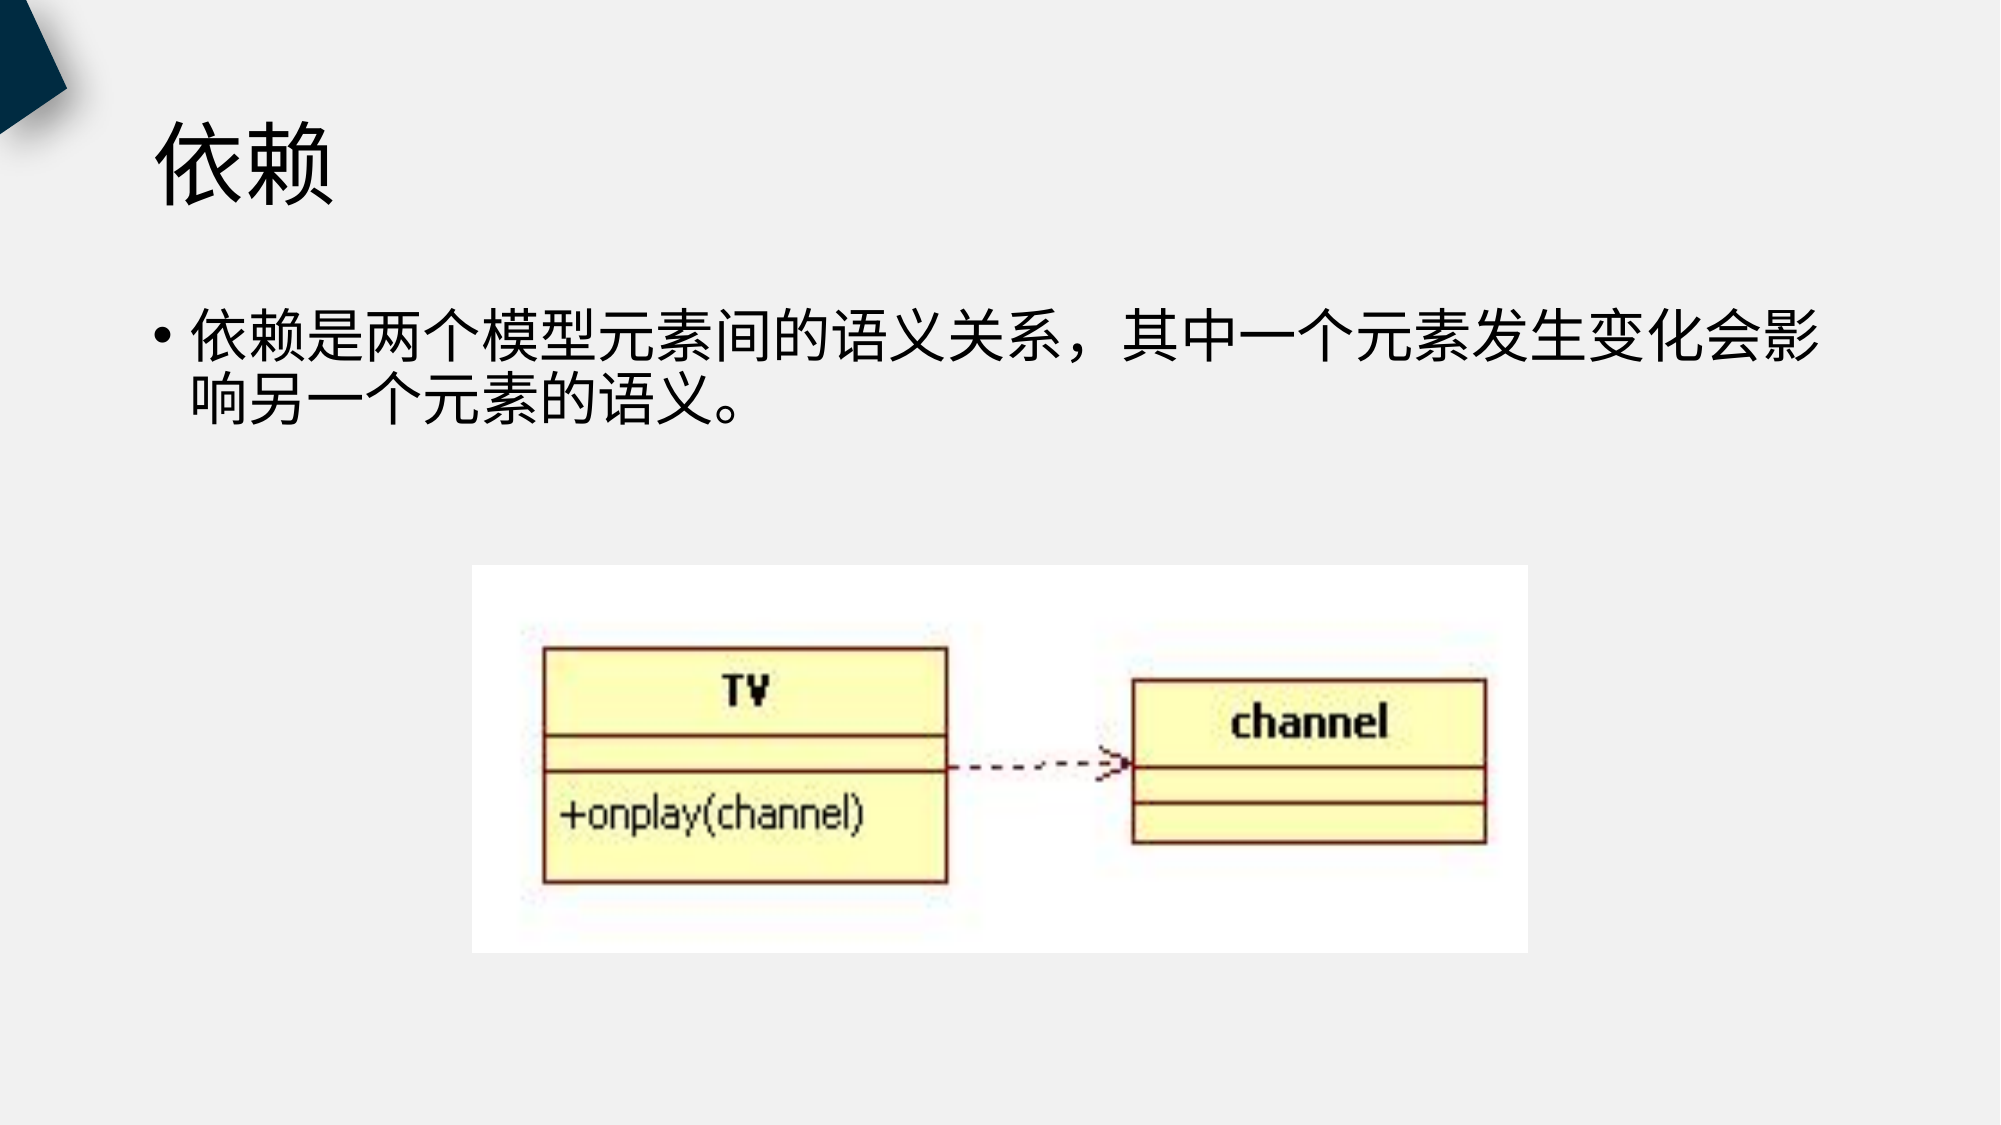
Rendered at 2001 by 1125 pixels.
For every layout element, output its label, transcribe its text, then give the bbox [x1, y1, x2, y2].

list 依赖是两个模型元素间的语义关系，其中一个元素发生变化会影响另一个元素的语义。 [137, 299, 1863, 1014]
text_box [0, 0, 68, 135]
title 依赖 [137, 59, 1863, 278]
picture [472, 565, 1528, 953]
